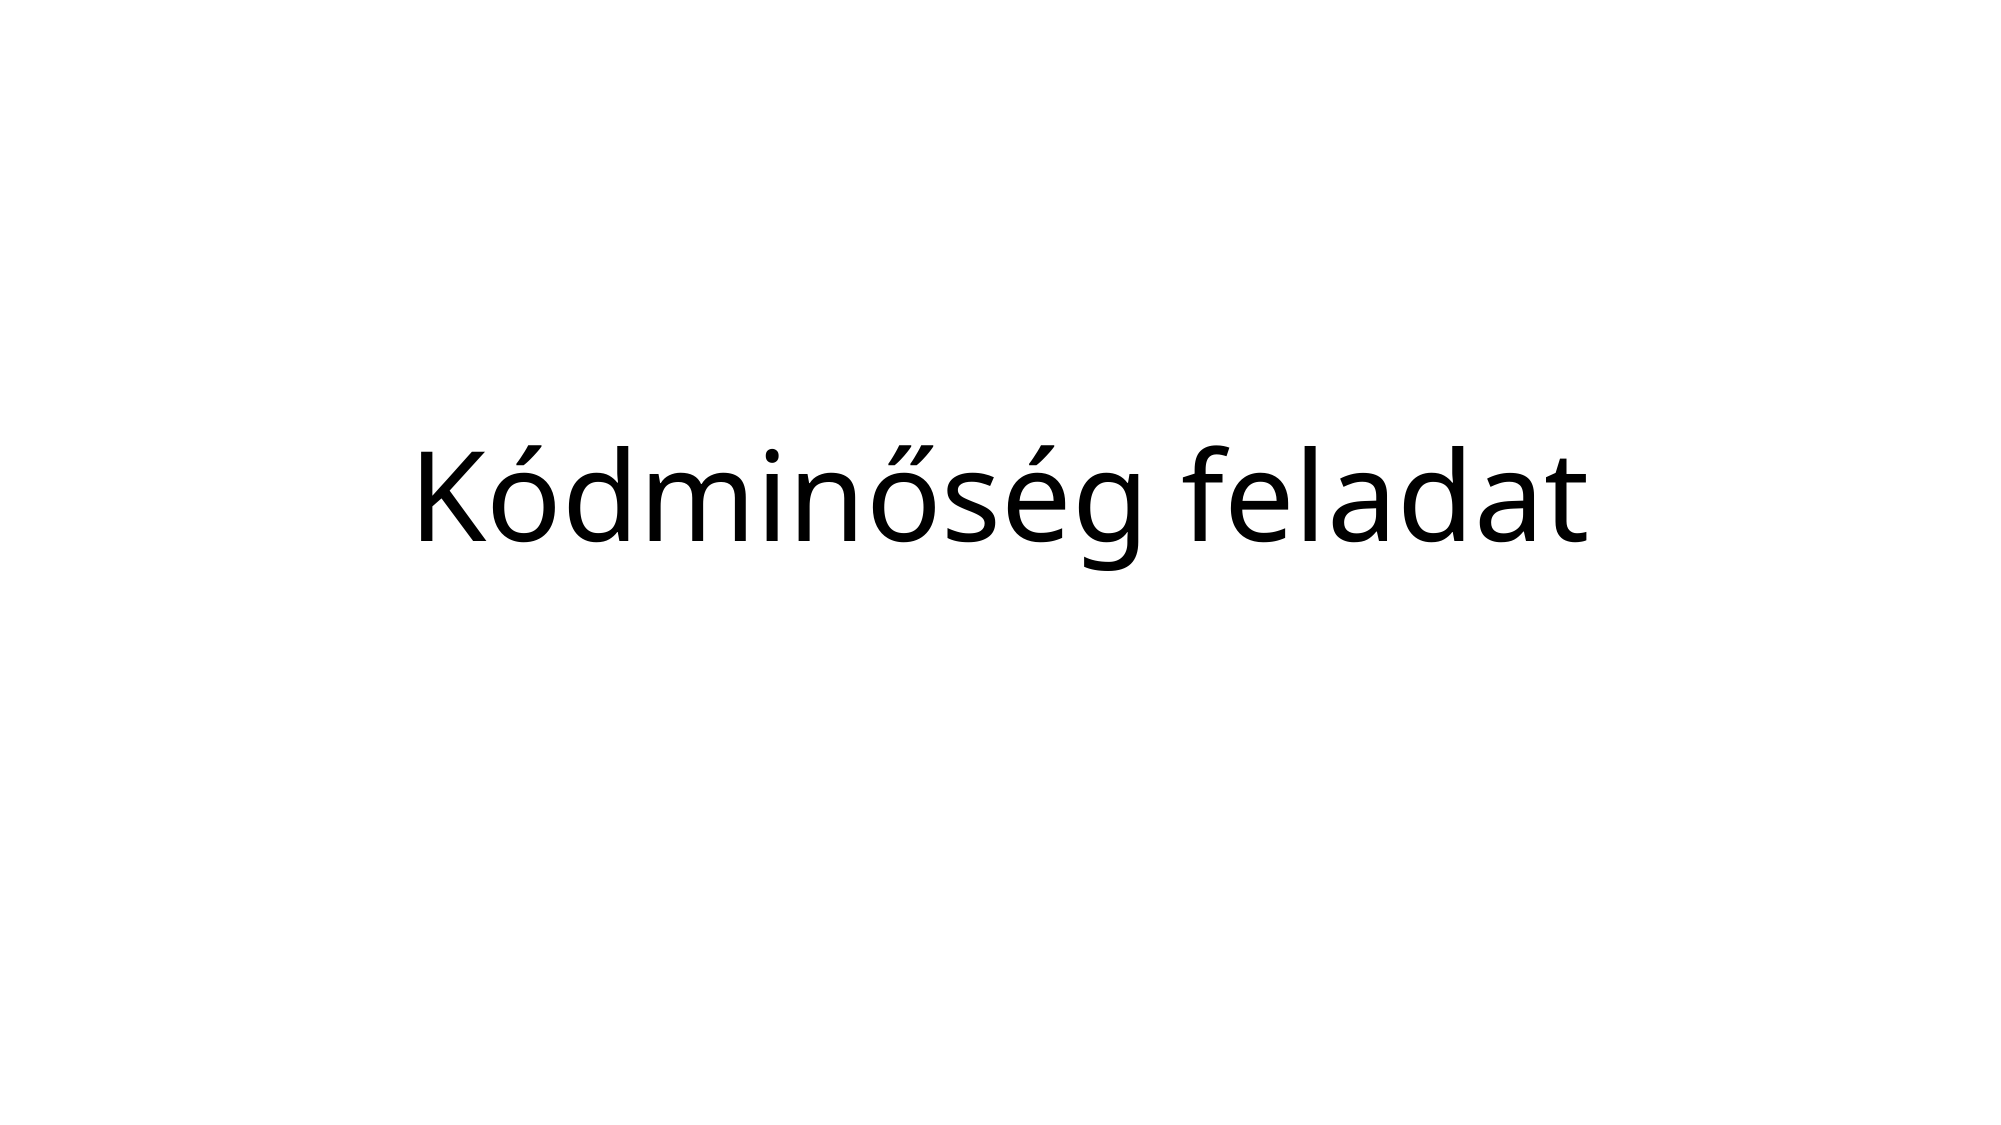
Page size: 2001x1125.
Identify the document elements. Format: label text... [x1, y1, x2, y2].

title Kódminőség feladat [249, 184, 1750, 576]
